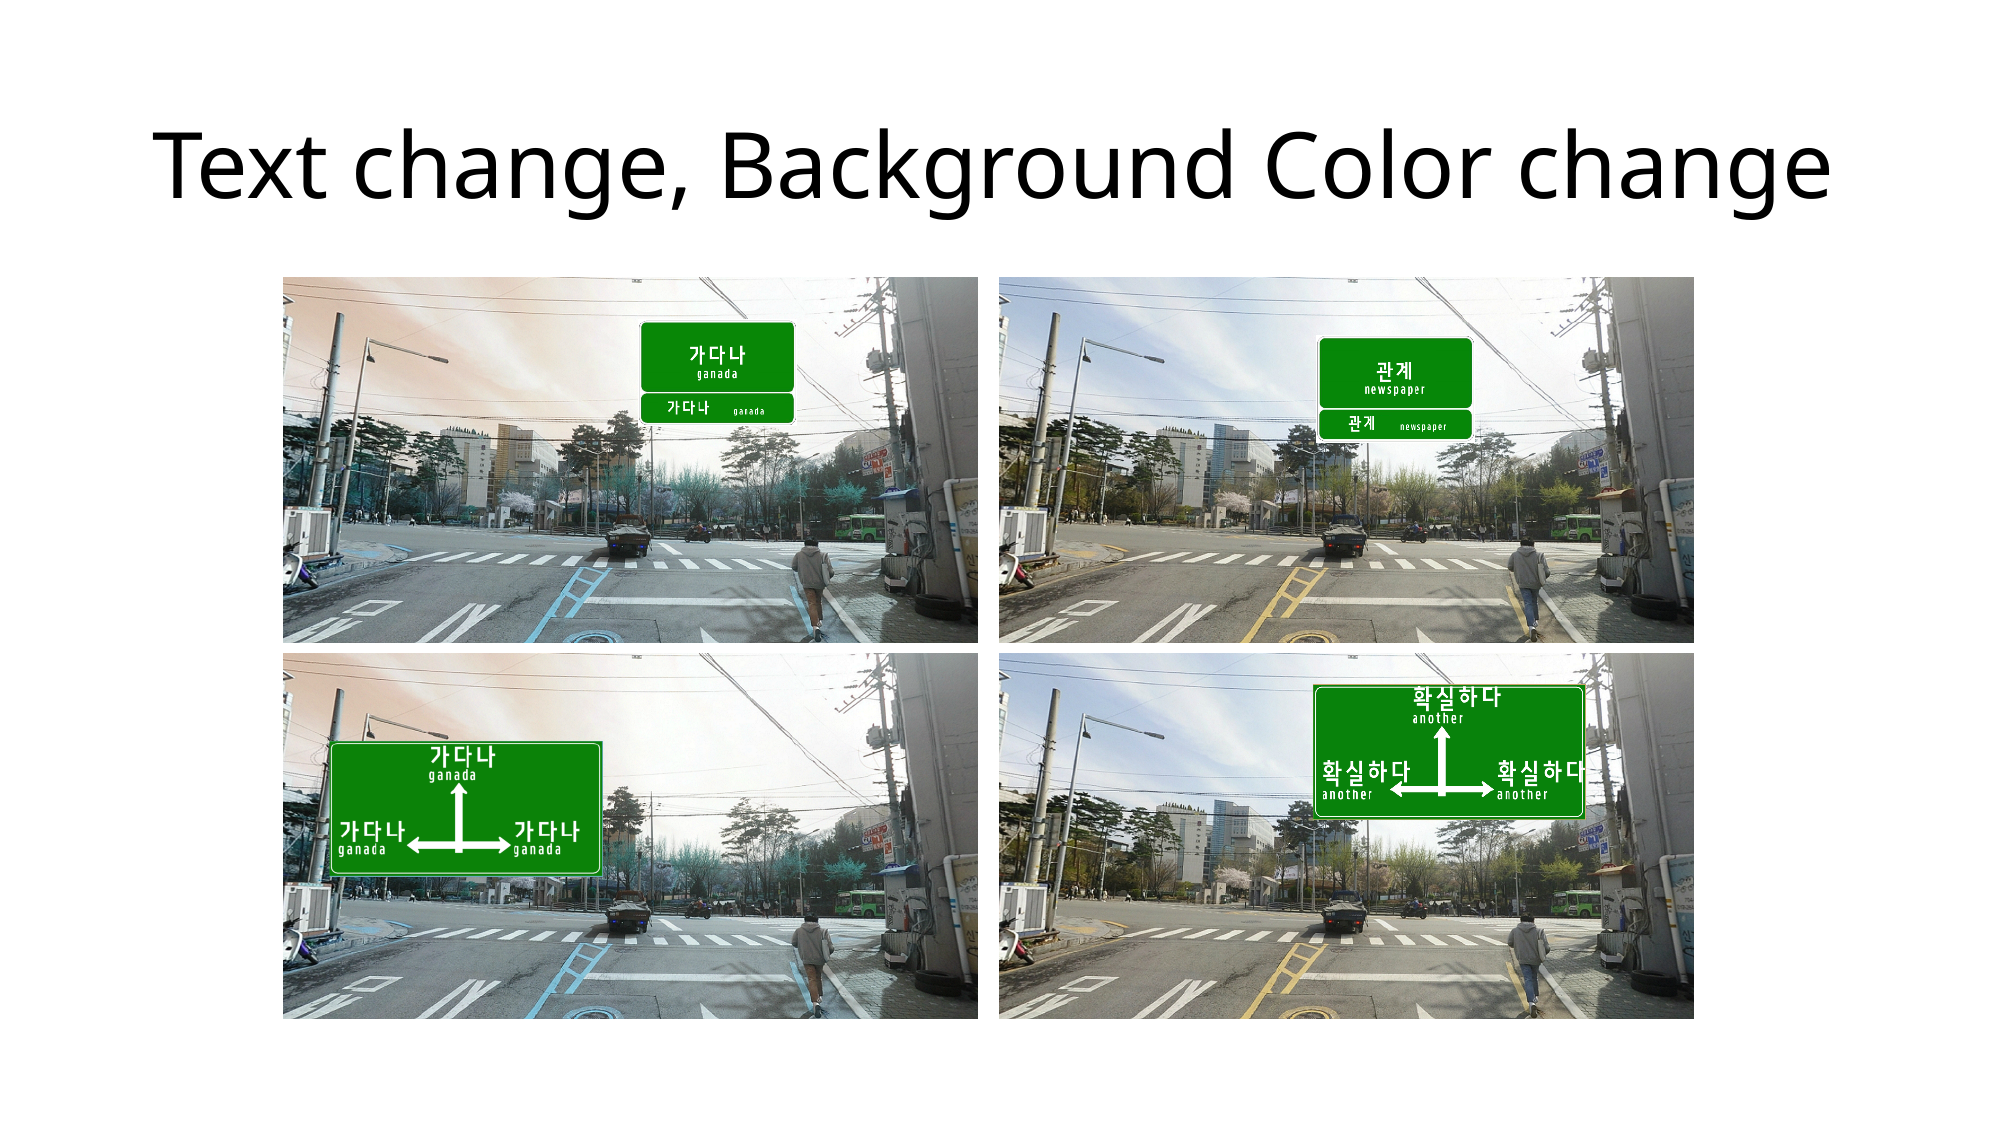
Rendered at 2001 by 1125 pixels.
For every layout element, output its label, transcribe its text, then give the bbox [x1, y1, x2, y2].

picture [999, 653, 1694, 1019]
picture [283, 653, 978, 1019]
picture [283, 277, 978, 643]
title Text change, Background Color change [137, 59, 1863, 278]
picture [999, 277, 1694, 643]
